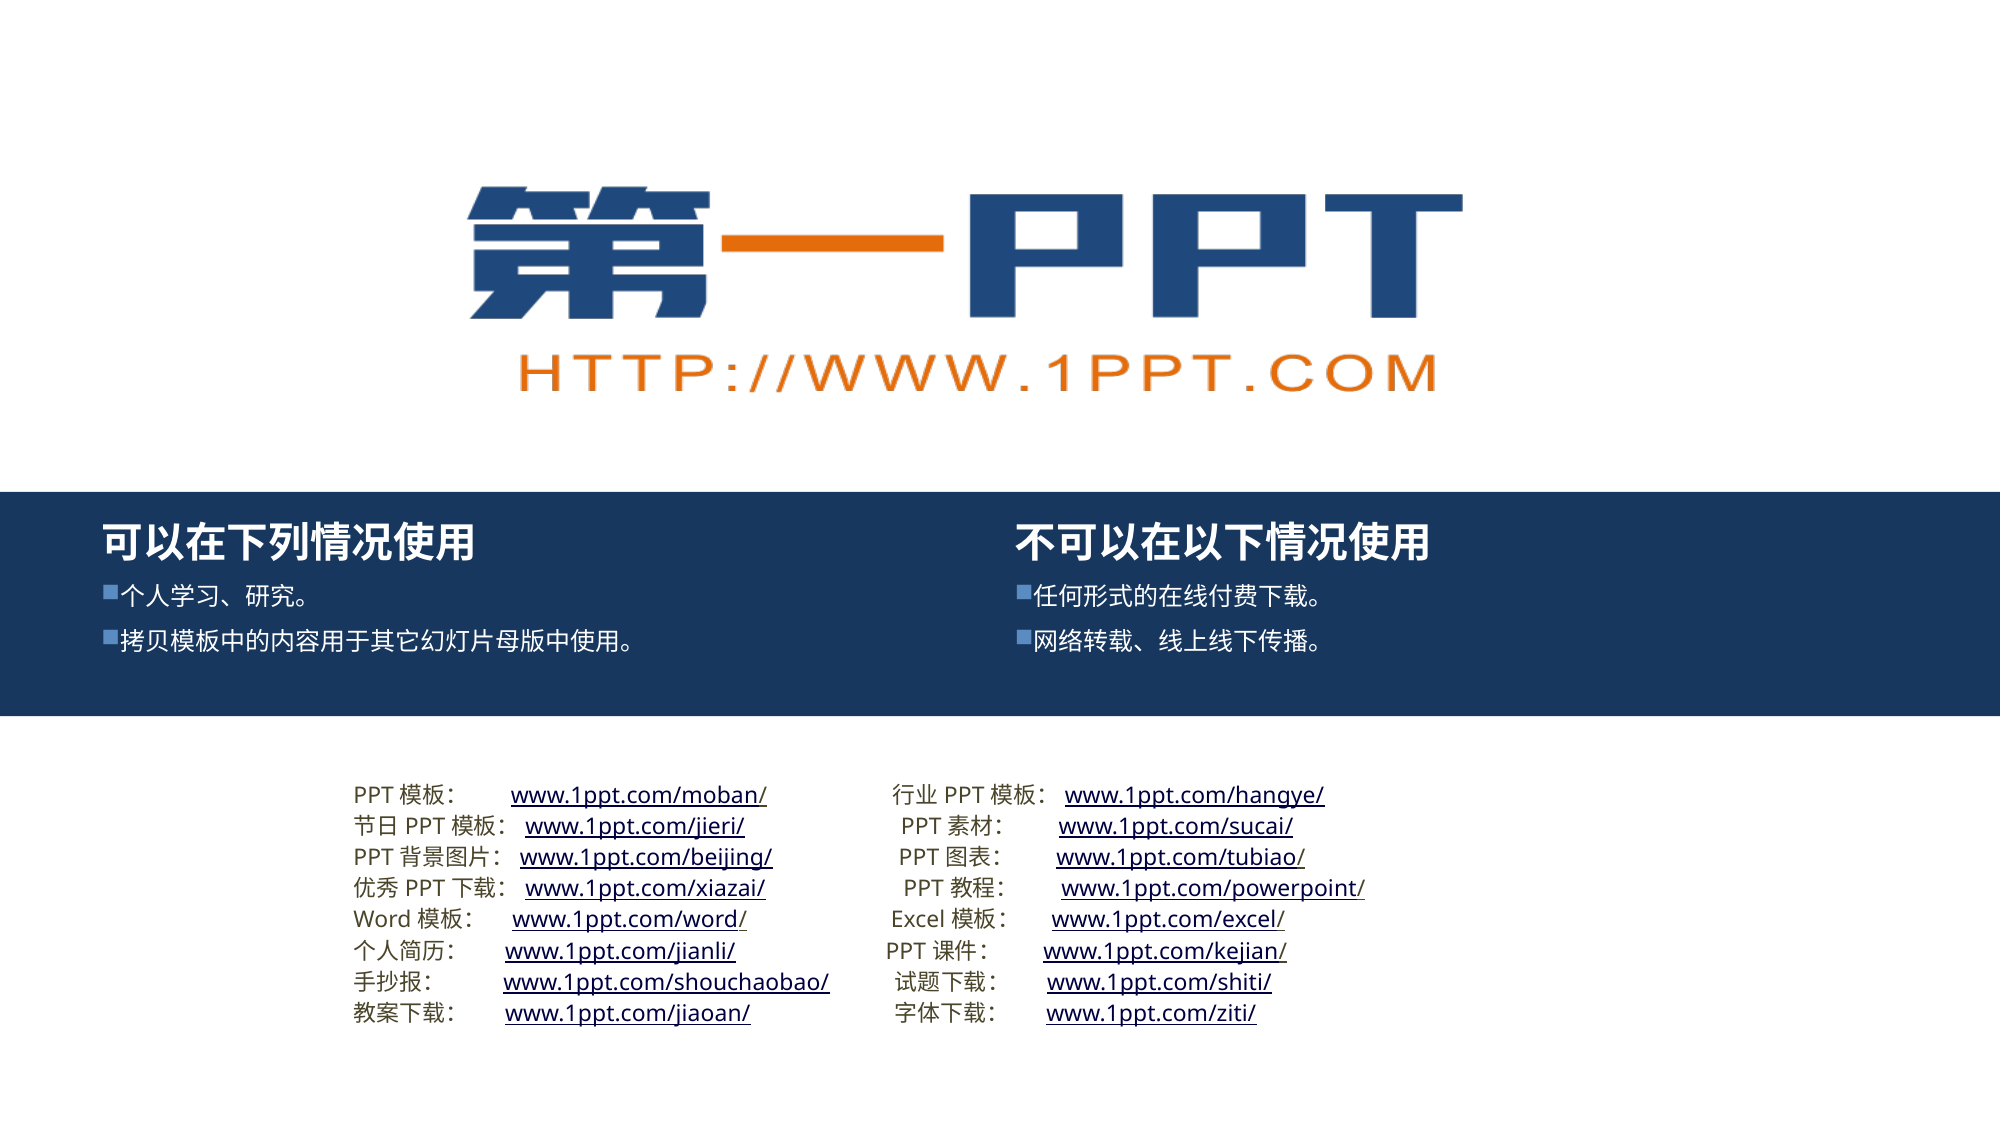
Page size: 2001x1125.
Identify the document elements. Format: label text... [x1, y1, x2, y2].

text_box 不可以在以下情况使用 任何形式的在线付费下载。 网络转载、线上线下传播。 [999, 508, 1898, 705]
text_box 可以在下列情况使用 个人学习、研究。 拷贝模板中的内容用于其它幻灯片母版中使用。 [86, 508, 985, 705]
picture [319, 58, 1615, 445]
text_box [0, 491, 2000, 717]
text_box PPT模板： www.1ppt.com/moban/ 行业PPT模板：www.1ppt.com/hangye/ 节日PPT模板：www.1ppt.com/jieri/ PPT素材： www.1ppt.com/sucai/ PPT背景图片：www.1ppt.com/beijing/ PPT图表： www.1ppt.com/tubiao/ 优秀PPT下载：www.1ppt.com/xiazai/ PPT教程： www.1ppt.com/powerpoint/ Word模板： www.1ppt.com/word/ Excel模板： www.1ppt.com/excel/ 个人简历： www.1ppt.com/jianli/ PPT课件： www.1ppt.com/kejian/ 手抄报： www.1ppt.com/shouchaobao/ 试题下载： www.1ppt.com/shiti/ 教案下载： www.1ppt.com/jiaoan/ 字体下载： www.1ppt.com/ziti/ [336, 726, 1821, 1084]
